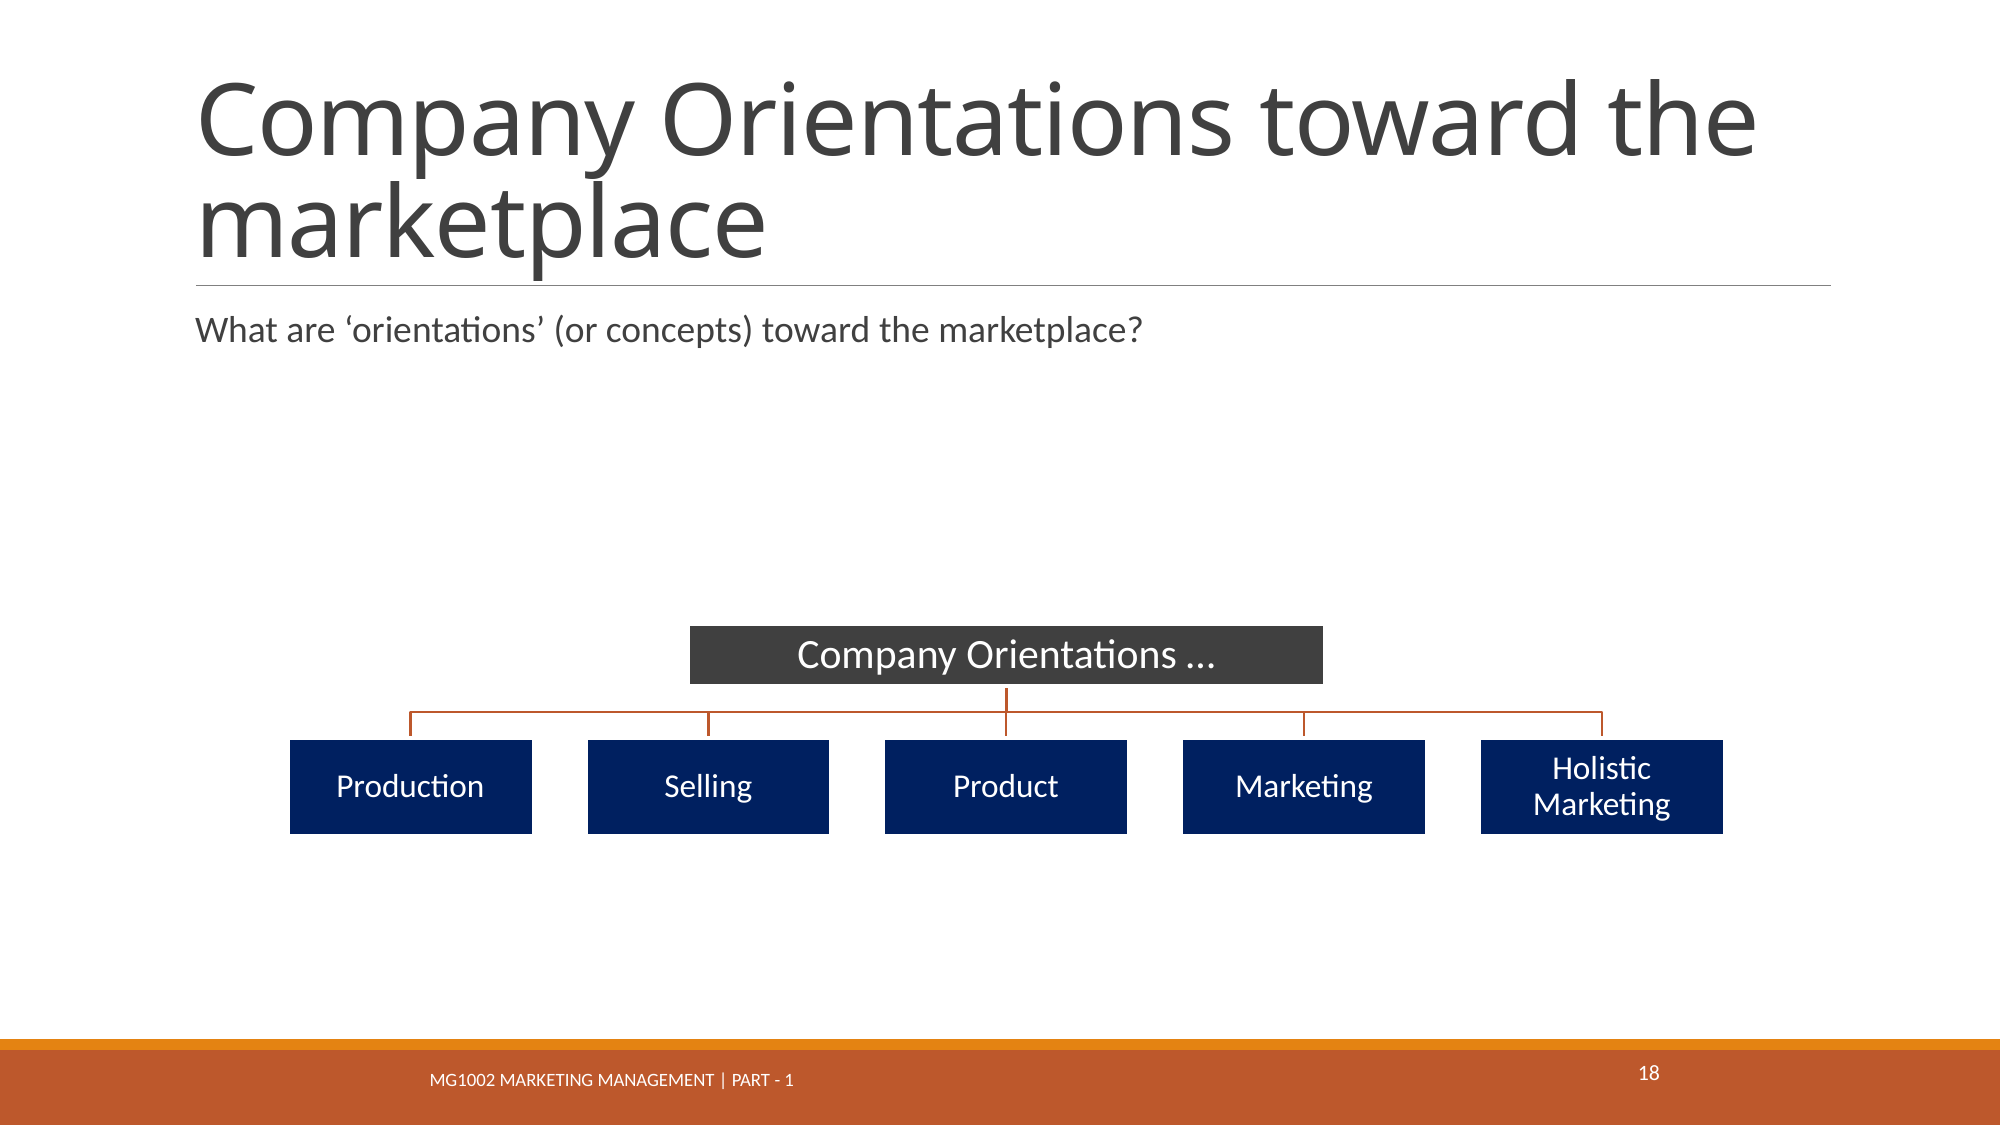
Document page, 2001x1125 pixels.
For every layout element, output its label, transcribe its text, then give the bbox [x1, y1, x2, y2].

footer MG1002 Marketing Management | Part - 1 [328, 1071, 895, 1103]
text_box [286, 397, 1726, 1062]
title Company Orientations toward the marketplace [180, 47, 1830, 285]
slide_number 18 [1484, 1071, 1675, 1102]
list What are ‘orientations’ (or concepts) toward the marketplace? [180, 302, 1830, 963]
